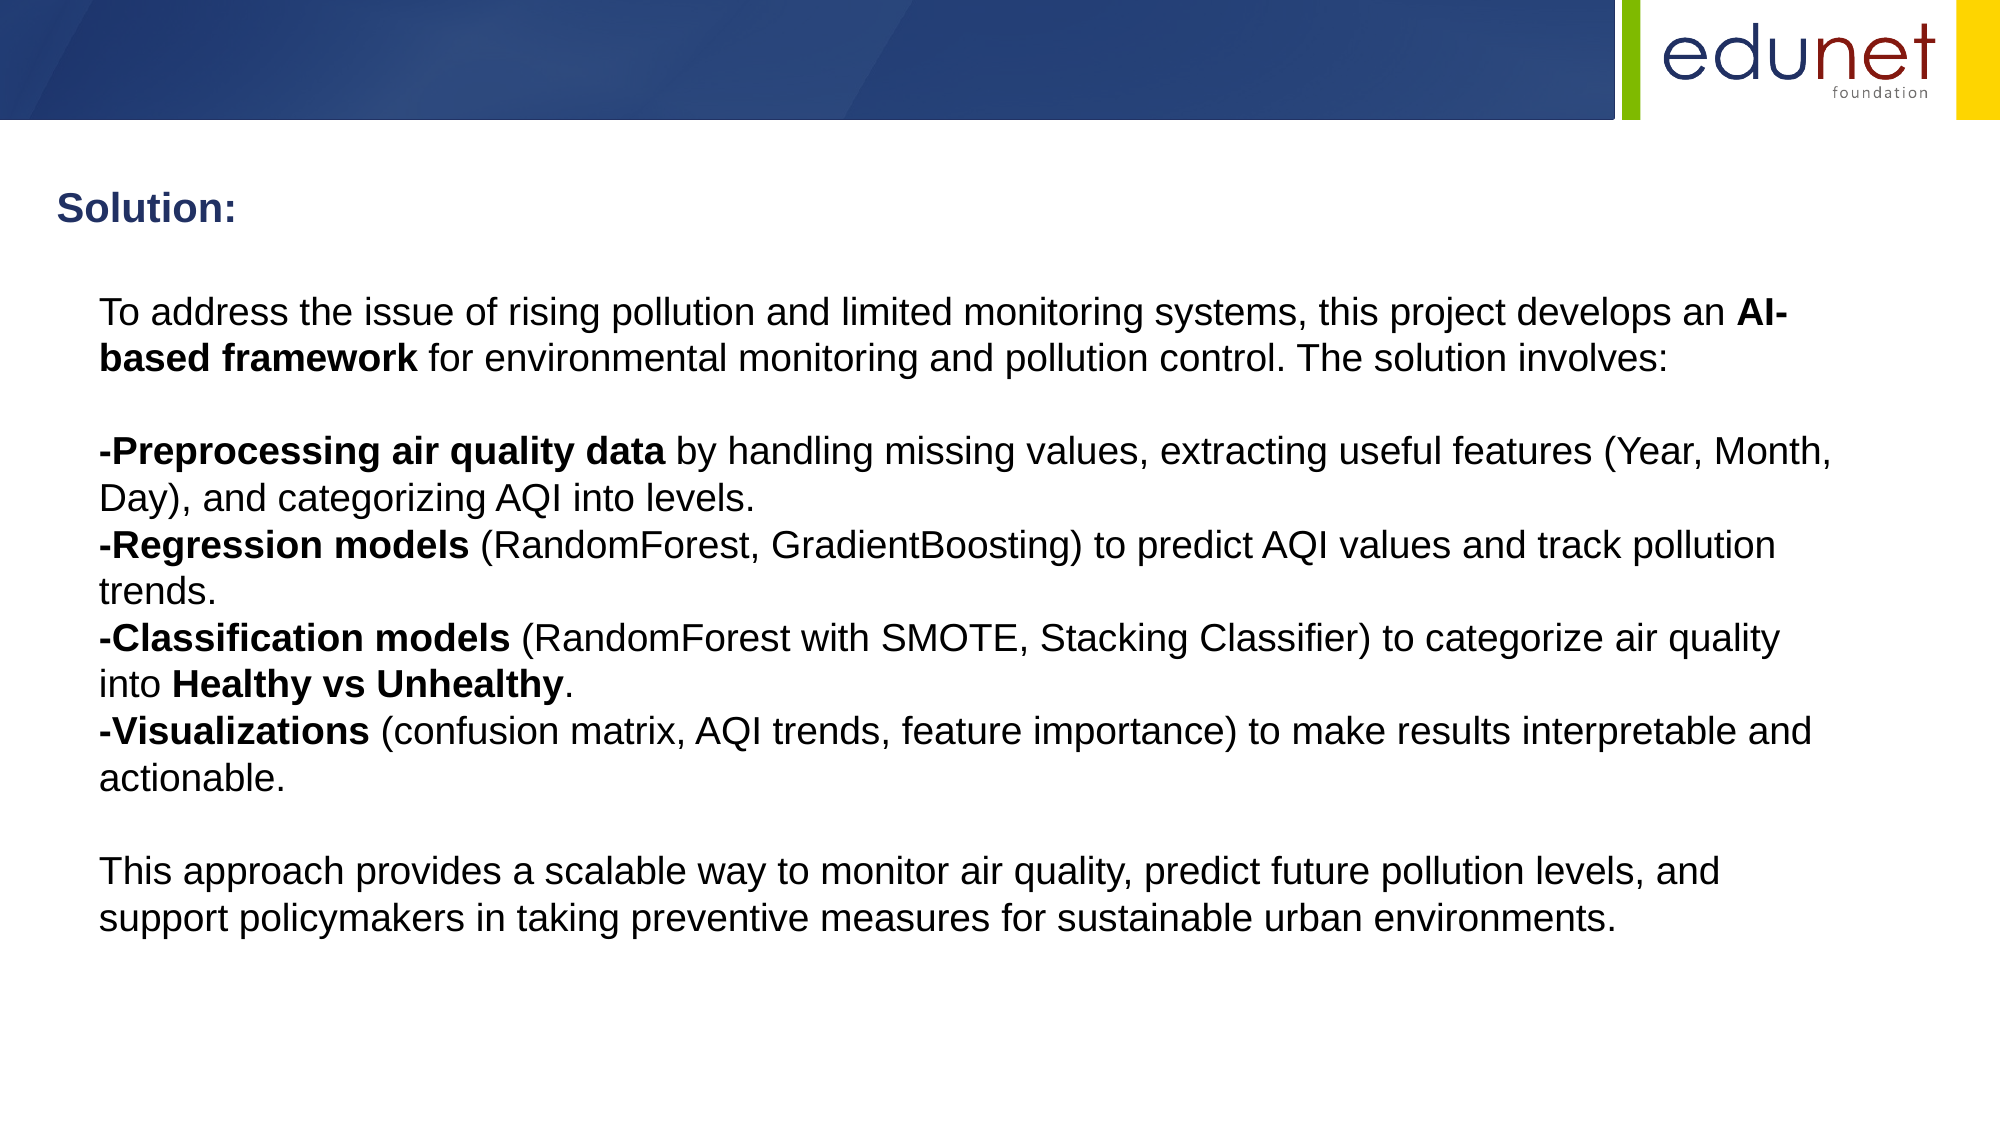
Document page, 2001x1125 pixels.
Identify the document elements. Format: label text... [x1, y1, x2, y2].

picture [1652, 12, 1948, 108]
text_box Solution: [41, 172, 1043, 238]
text_box To address the issue of rising pollution and limited monitoring systems, this project develops an AI-based framework for environmental monitoring and pollution control. The solution involves: -Preprocessing air quality data by handling missing values, extracting useful features (Year, Month, Day), and categorizing AQI into levels. -Regression models (RandomForest, GradientBoosting) to predict AQI values and track pollution trends. -Classification models (RandomForest with SMOTE, Stacking Classifier) to categorize air quality into Healthy vs Unhealthy. -Visualizations (confusion matrix, AQI trends, feature importance) to make results interpretable and actionable. This approach provides a scalable way to monitor air quality, predict future pollution levels, and support policymakers in taking preventive measures for sustainable urban environments. [84, 278, 1853, 993]
